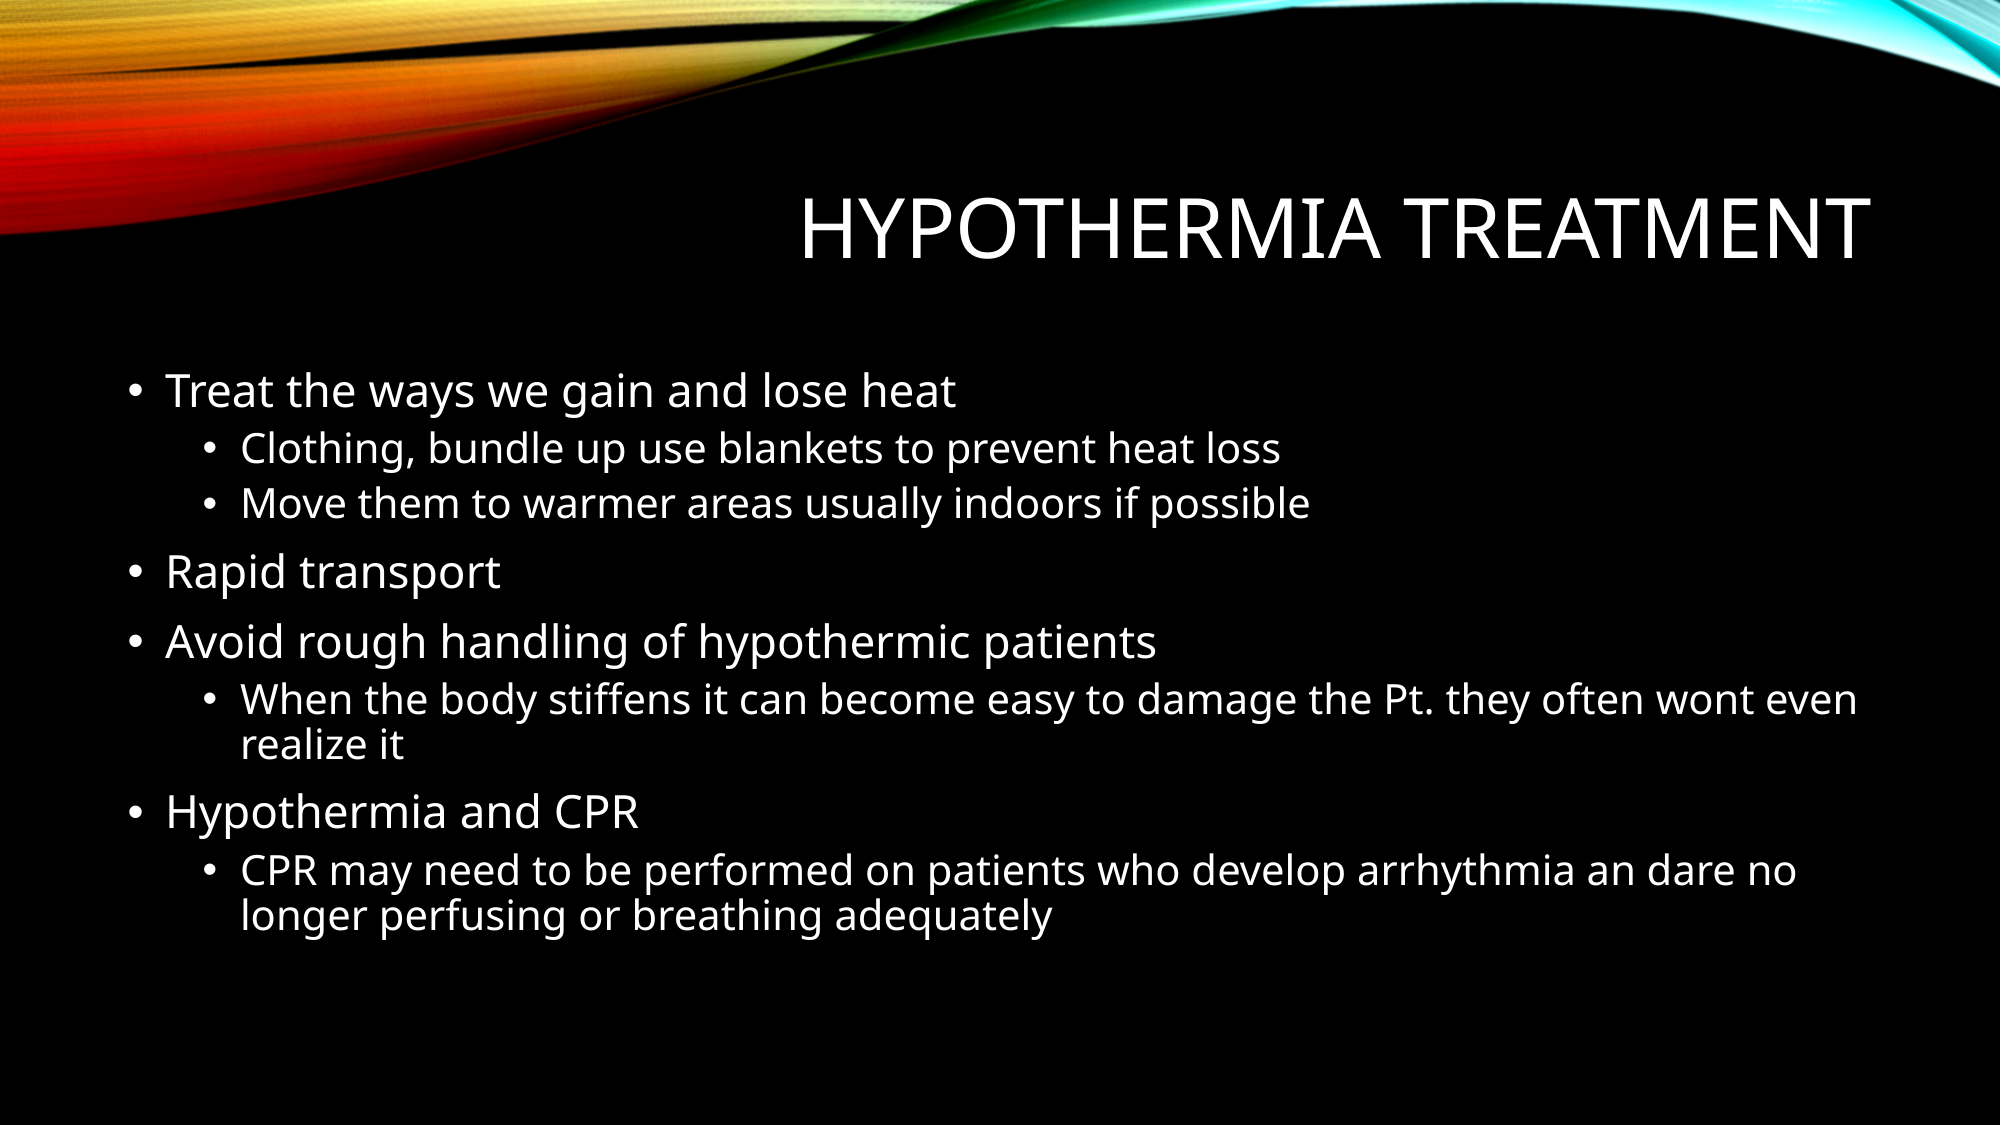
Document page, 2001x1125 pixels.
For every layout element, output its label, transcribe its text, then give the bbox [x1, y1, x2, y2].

list Treat the ways we gain and lose heat Clothing, bundle up use blankets to prevent heat loss Move them to warmer areas usually indoors if possible Rapid transport Avoid rough handling of hypothermic patients When the body stiffens it can become easy to damage the Pt. they often wont even realize it Hypothermia and CPR CPR may need to be performed on patients who develop arrhythmia an dare no longer perfusing or breathing adequately [112, 360, 1888, 1021]
picture [0, 0, 2000, 237]
title HYPOTHERMIA TREATMENT [474, 125, 1888, 338]
